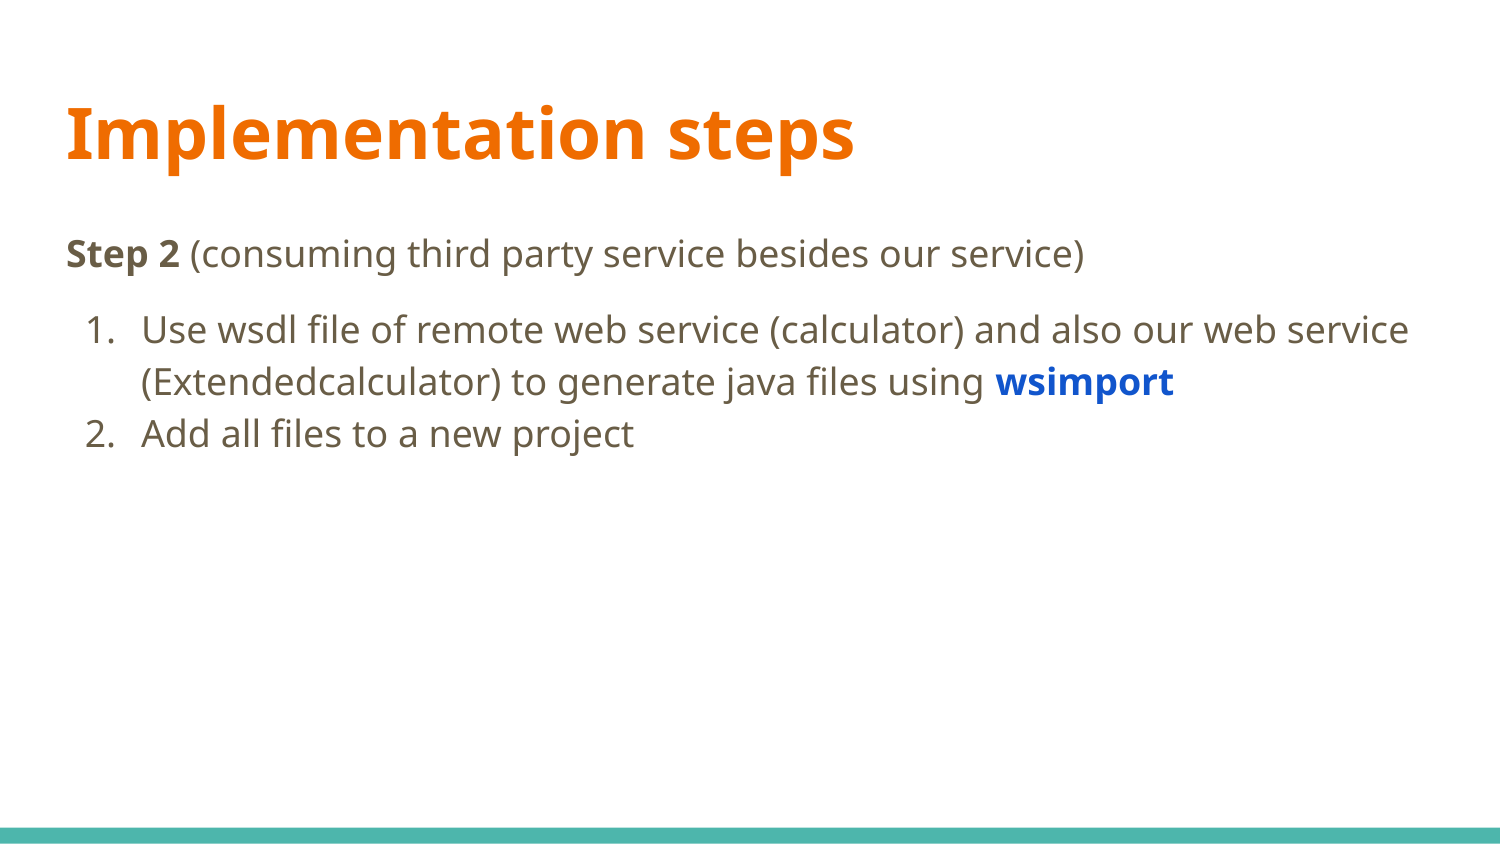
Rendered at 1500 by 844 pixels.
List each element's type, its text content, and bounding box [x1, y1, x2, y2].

list Step 2 (consuming third party service besides our service) Use wsdl file of remote web service (calculator) and also our web service (Extendedcalculator) to generate java files using wsimport Add all files to a new project [51, 207, 1449, 750]
title Implementation steps [51, 72, 1449, 189]
